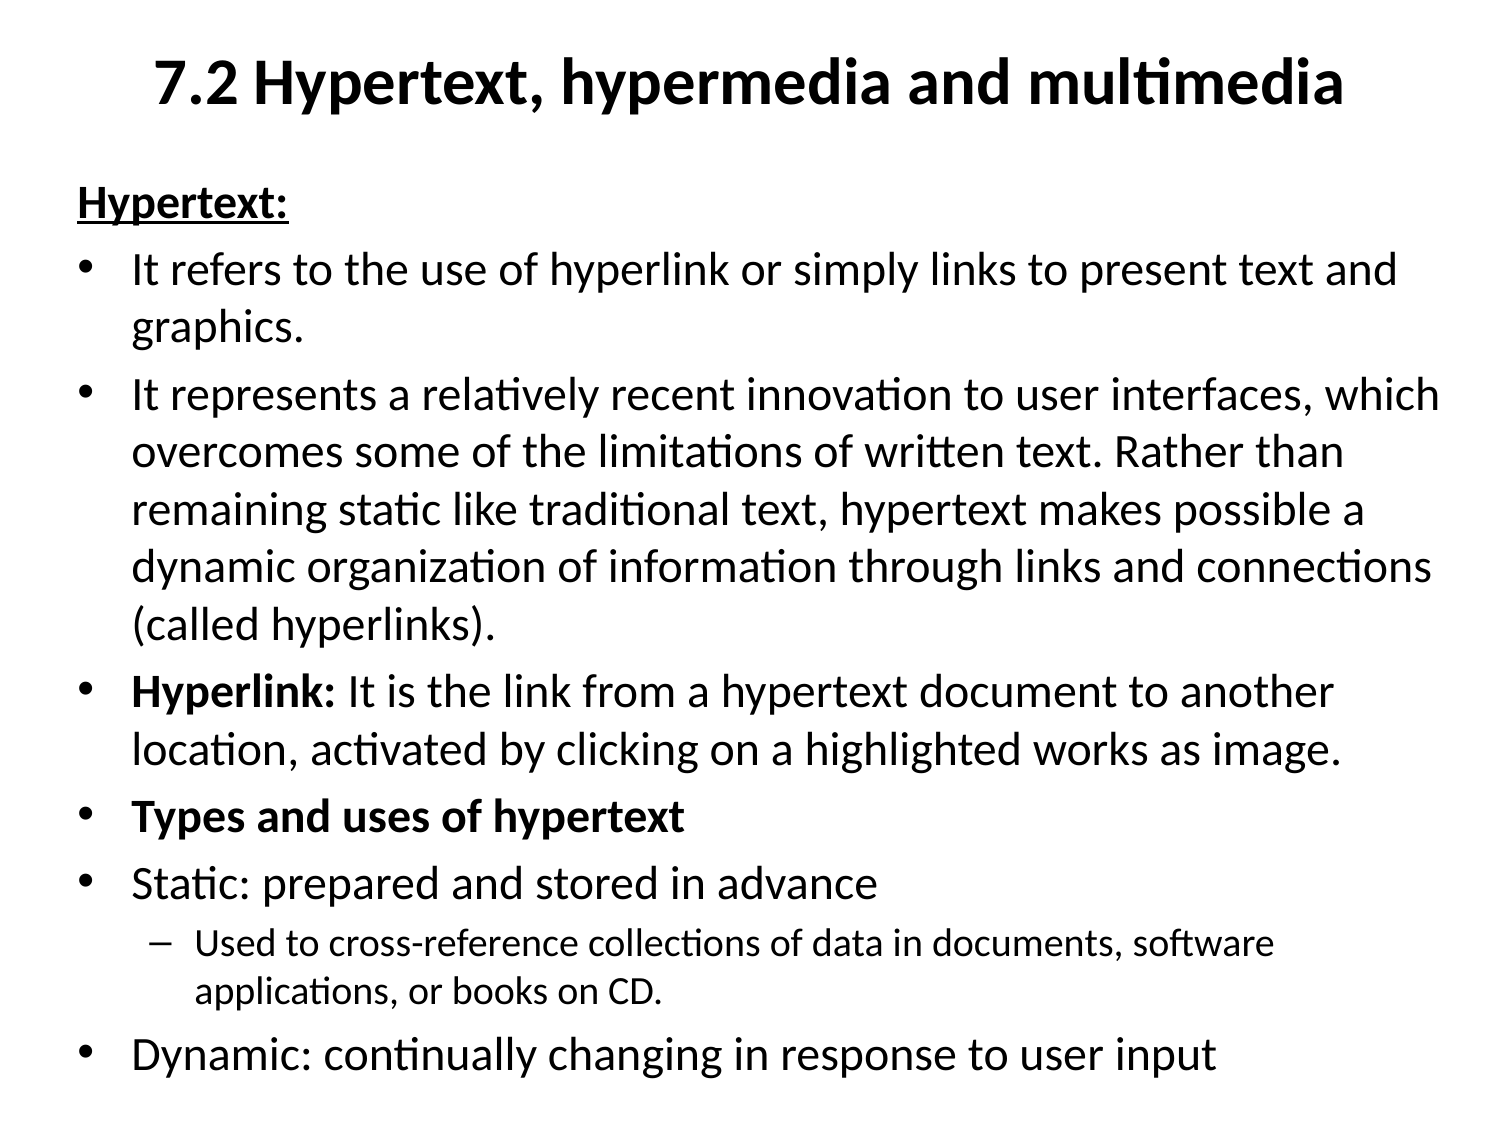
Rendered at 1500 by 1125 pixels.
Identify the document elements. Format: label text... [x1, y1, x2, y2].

list Hypertext: It refers to the use of hyperlink or simply links to present text and graphics. It represents a relatively recent innovation to user interfaces, which overcomes some of the limitations of written text. Rather than remaining static like traditional text, hypertext makes possible a dynamic organization of information through links and connections (called hyperlinks). Hyperlink: It is the link from a hypertext document to another location, activated by clicking on a highlighted works as image. Types and uses of hypertext Static: prepared and stored in advance Used to cross-reference collections of data in documents, software applications, or books on CD. Dynamic: continually changing in response to user input [62, 162, 1463, 1088]
title 7.2 Hypertext, hypermedia and multimedia [75, 0, 1425, 155]
